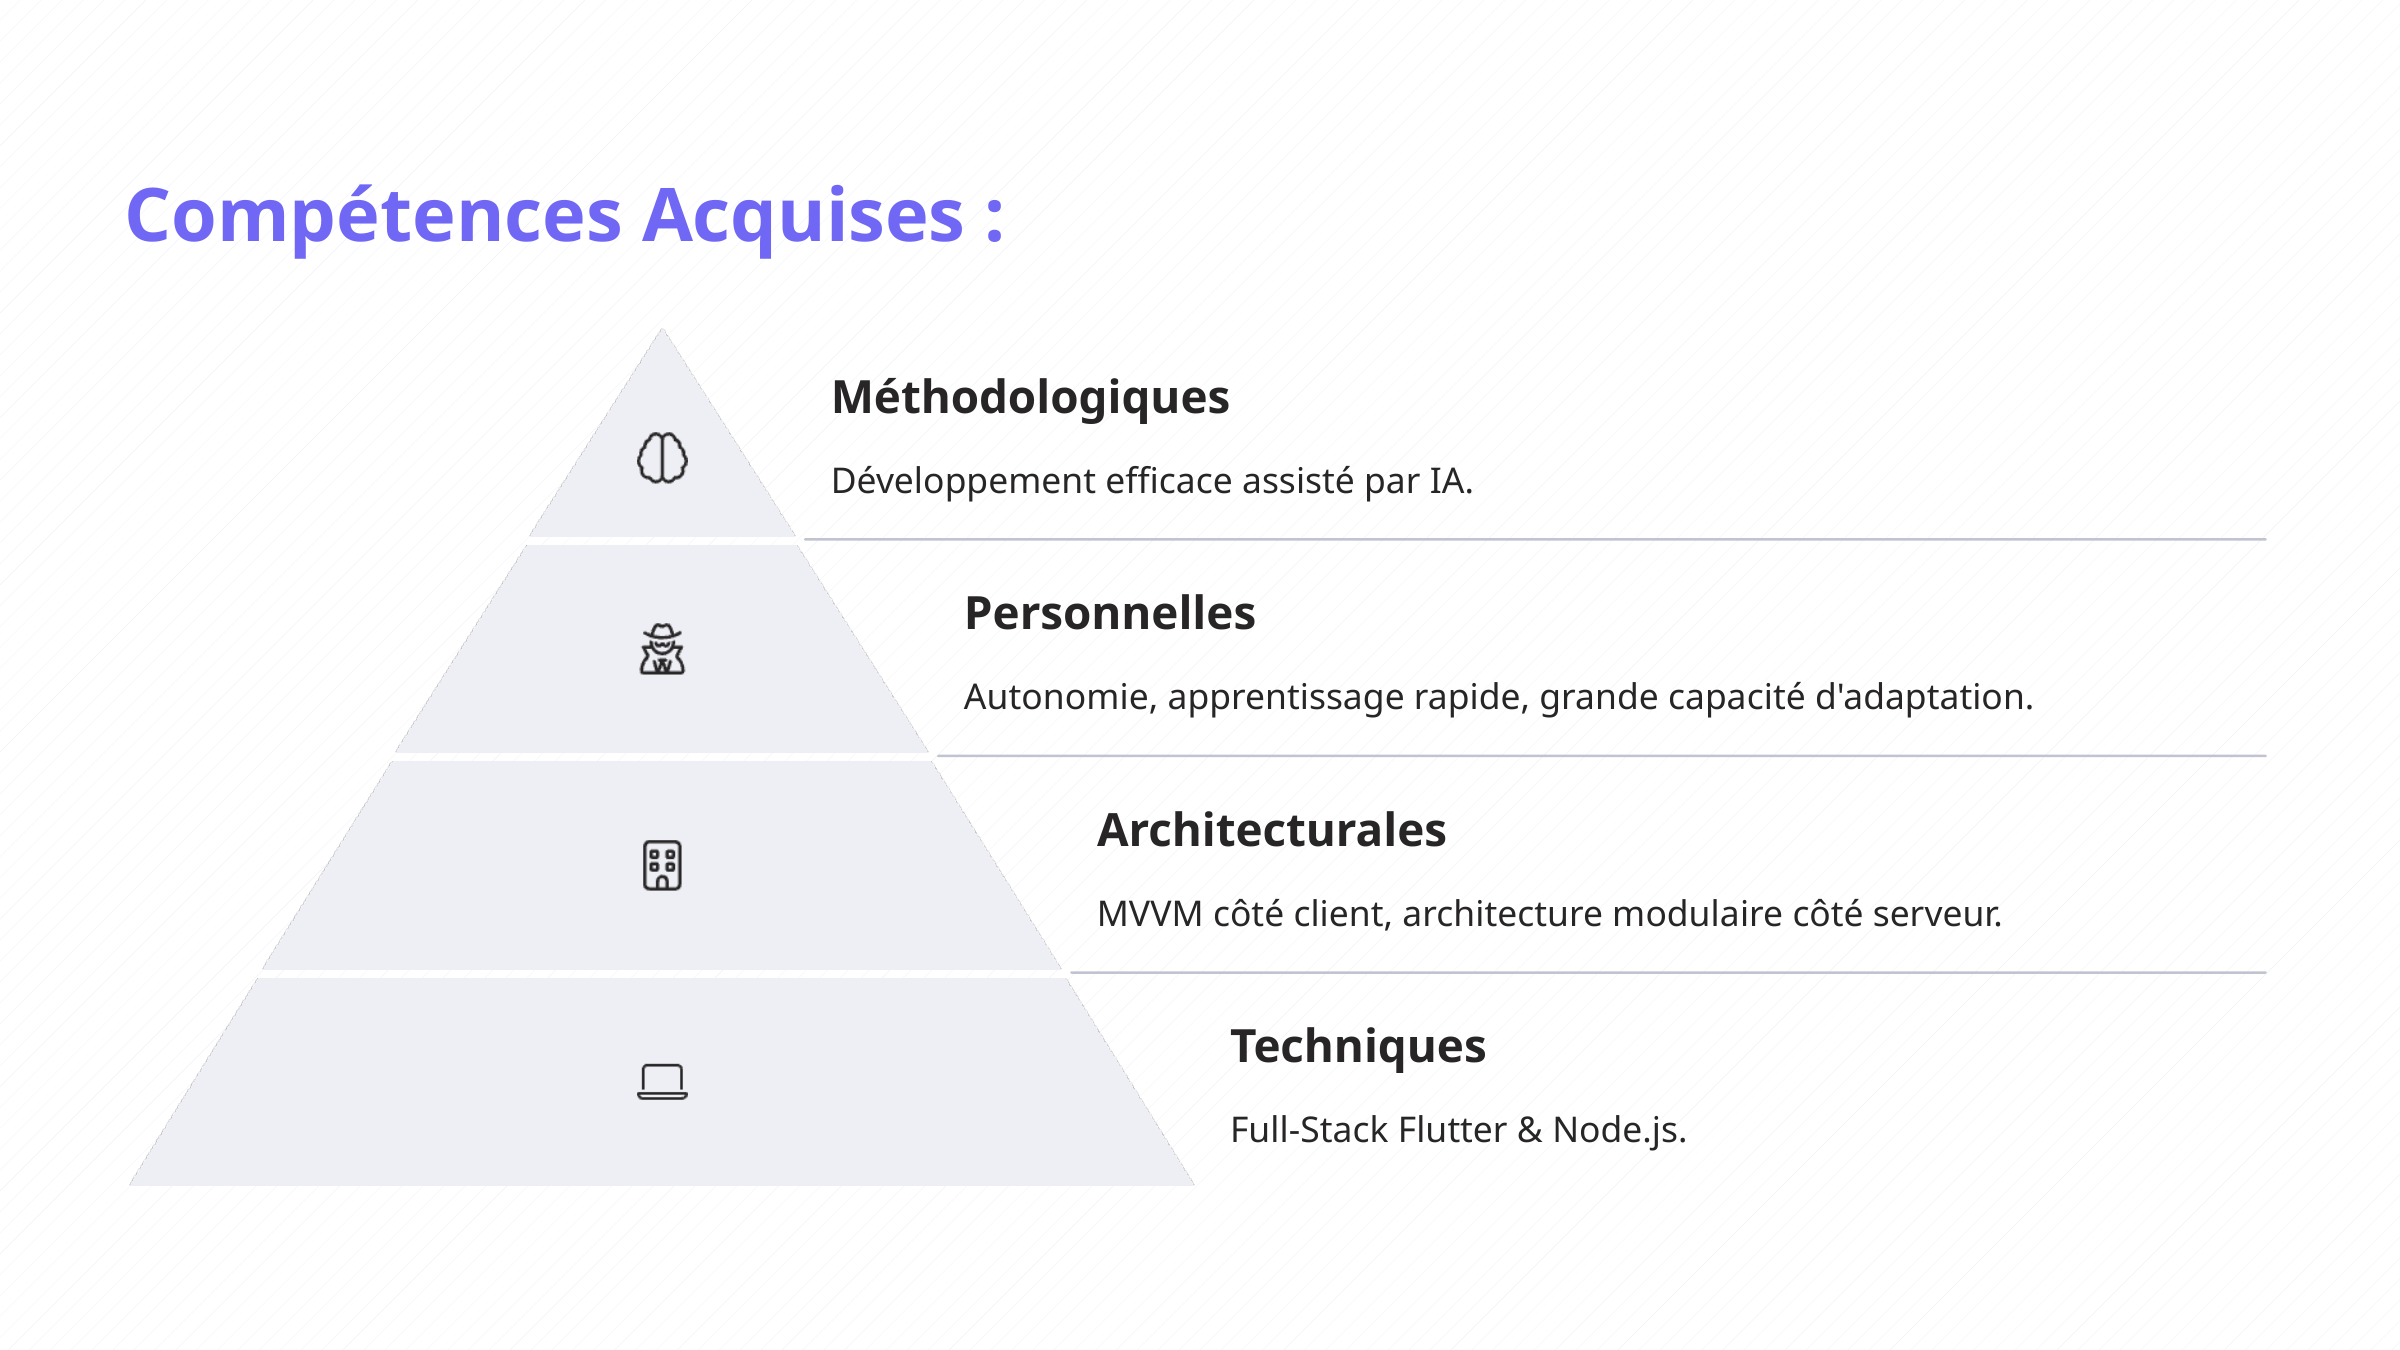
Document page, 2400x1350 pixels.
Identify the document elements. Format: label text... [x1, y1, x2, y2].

text_box Développement efficace assisté par IA. [830, 443, 1517, 501]
text_box Techniques [1230, 1013, 1698, 1073]
text_box Architecturales [1097, 797, 1565, 856]
text_box Autonomie, apprentissage rapide, grande capacité d'adaptation. [963, 660, 2104, 718]
picture [262, 761, 1062, 970]
text_box MVVM côté client, architecture modulaire côté serveur. [1096, 876, 2070, 934]
text_box [937, 754, 2267, 758]
text_box Compétences Acquises : [124, 163, 947, 258]
text_box Personnelles [963, 580, 1432, 640]
text_box Full-Stack Flutter & Node.js. [1230, 1093, 1716, 1151]
text_box Méthodologiques [830, 364, 1299, 423]
picture [395, 545, 929, 753]
picture [528, 328, 796, 537]
picture [129, 978, 1195, 1186]
